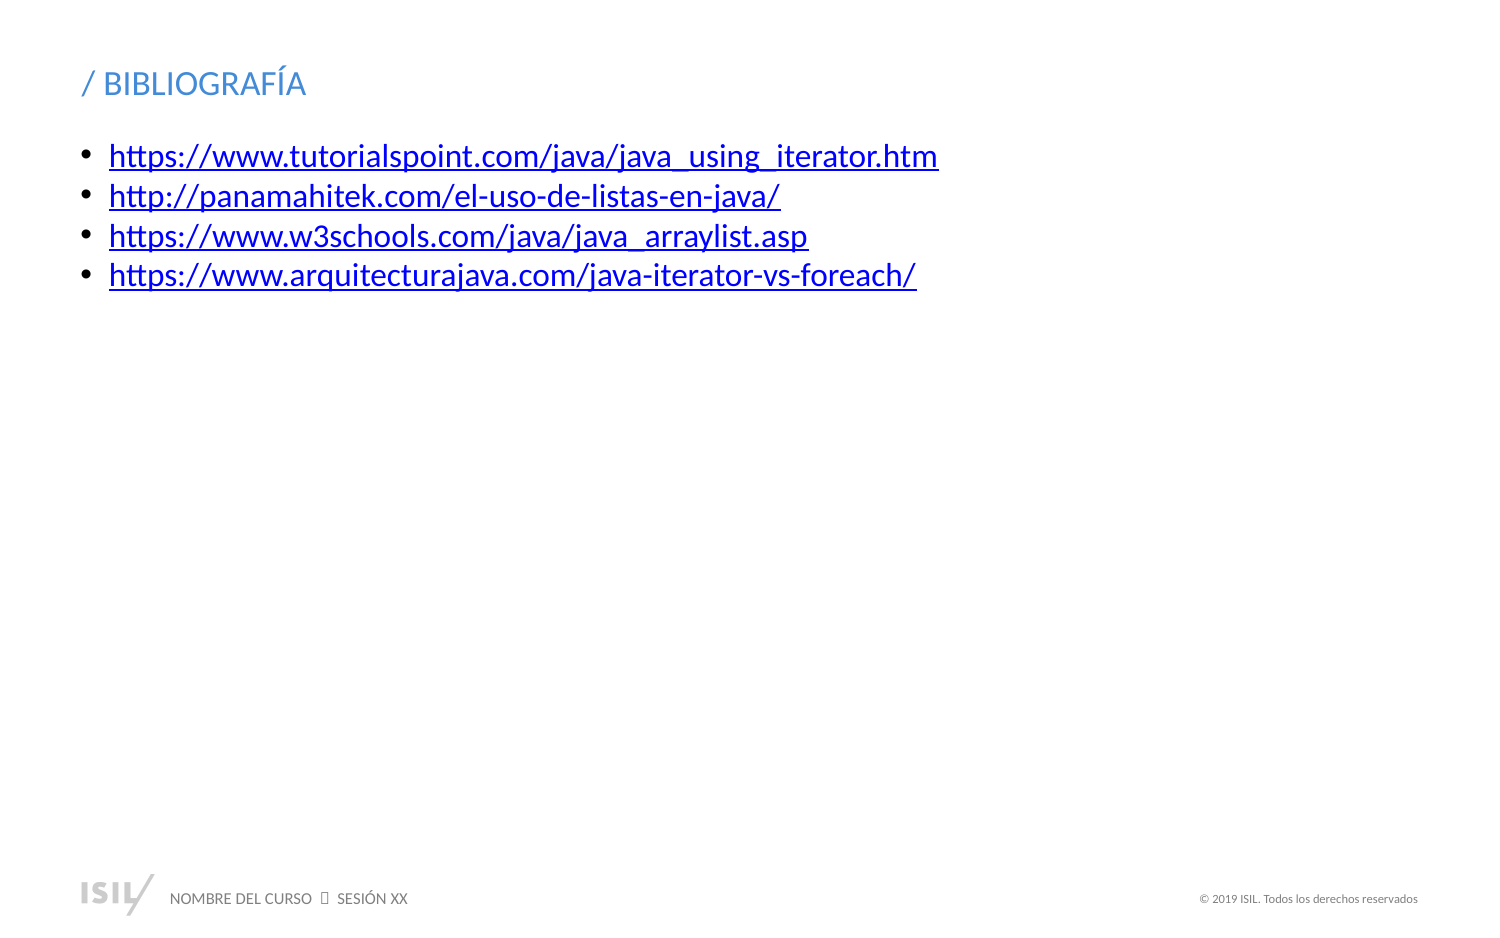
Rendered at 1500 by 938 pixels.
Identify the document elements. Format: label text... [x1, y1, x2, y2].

text_box / BIBLIOGRAFÍA [66, 52, 1249, 110]
text_box https://www.tutorialspoint.com/java/java_using_iterator.htm http://panamahitek.com/el-uso-de-listas-en-java/ https://www.w3schools.com/java/java_arraylist.asp https://www.arquitecturajava.com/java-iterator-vs-foreach/ [65, 118, 1359, 415]
